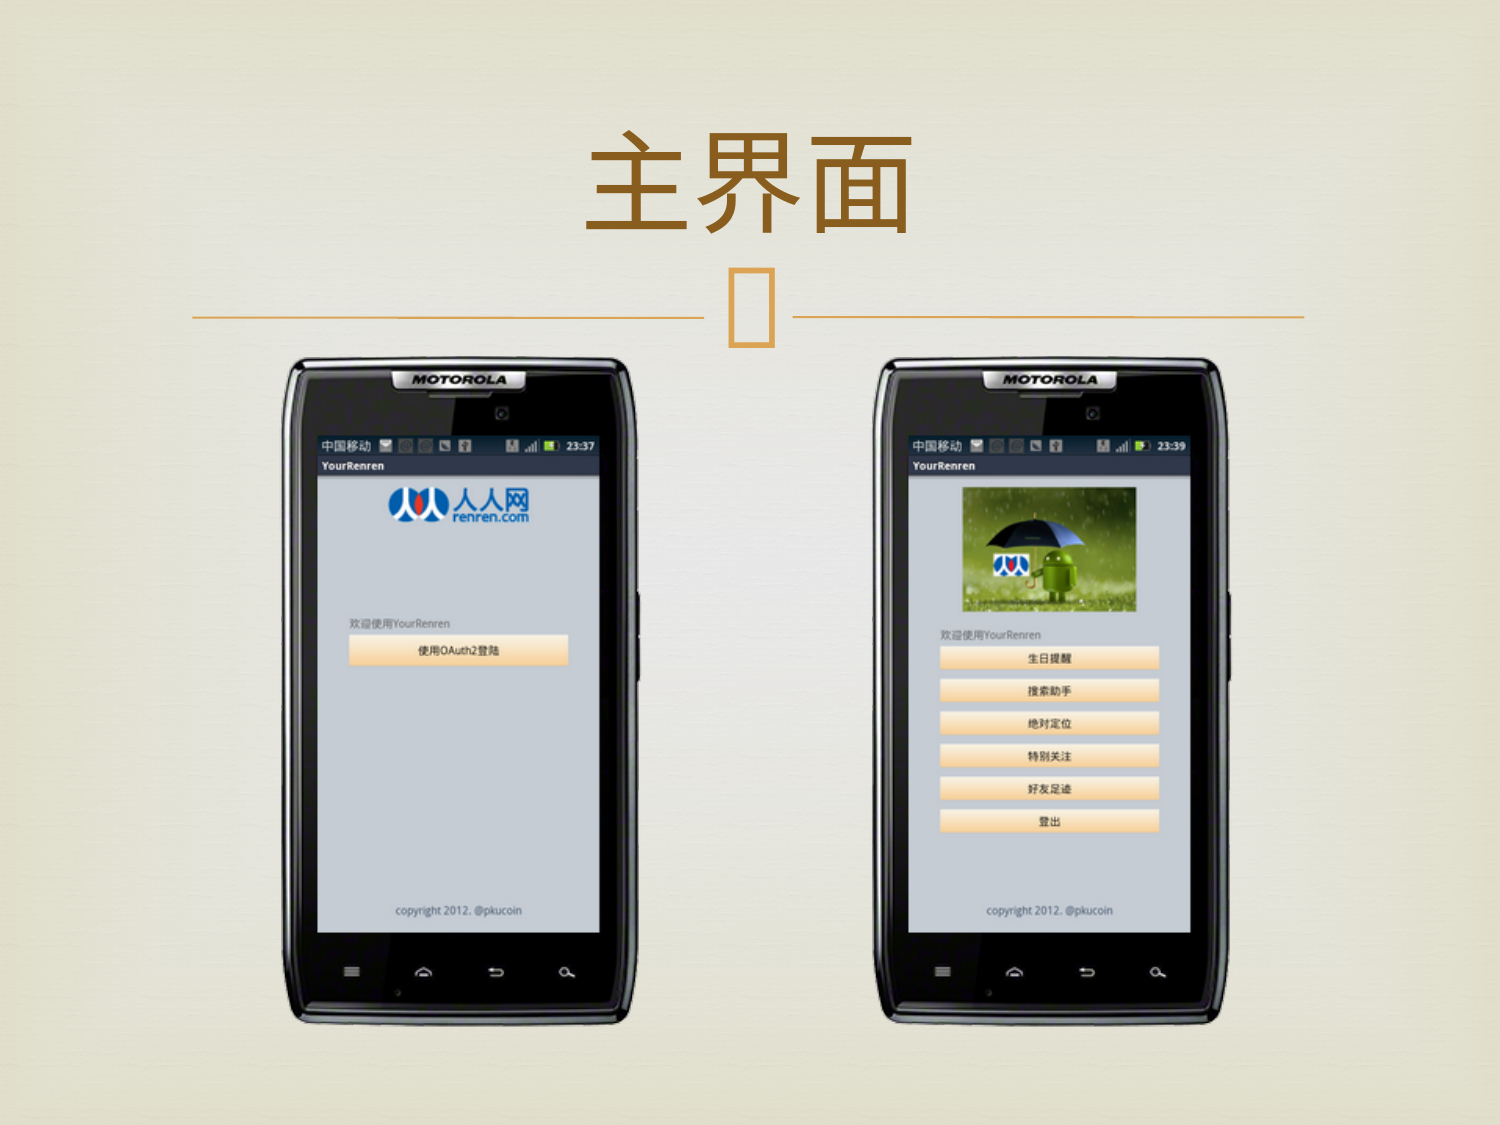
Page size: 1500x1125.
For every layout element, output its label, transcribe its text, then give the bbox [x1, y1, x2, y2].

title 主界面 [112, 93, 1386, 267]
picture [276, 355, 643, 1048]
picture [867, 355, 1233, 1048]
